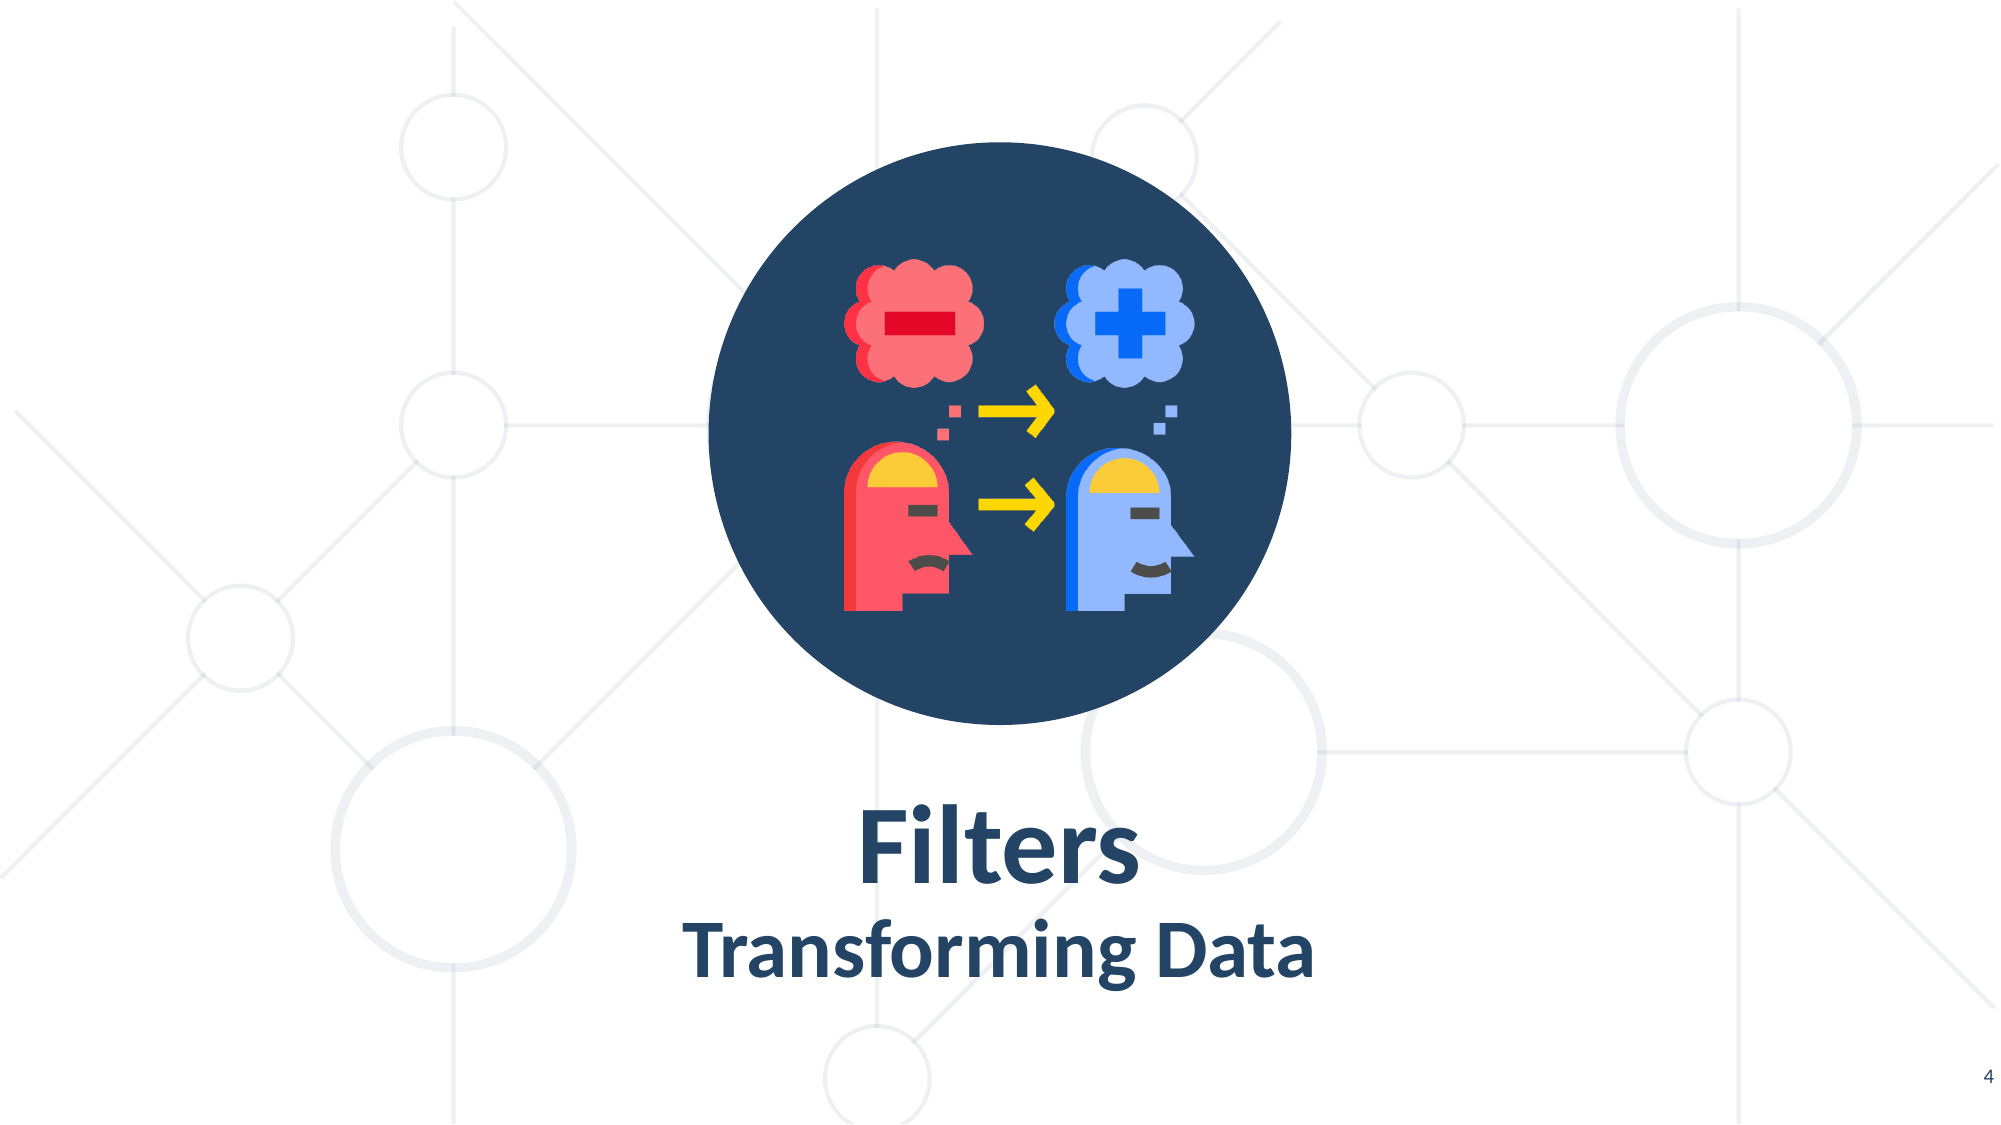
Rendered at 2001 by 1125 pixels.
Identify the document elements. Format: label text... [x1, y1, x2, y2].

list Filters [100, 771, 1900, 898]
slide_number 4 [1929, 1049, 2000, 1100]
picture [843, 259, 1196, 612]
list Transforming Data [100, 900, 1900, 983]
